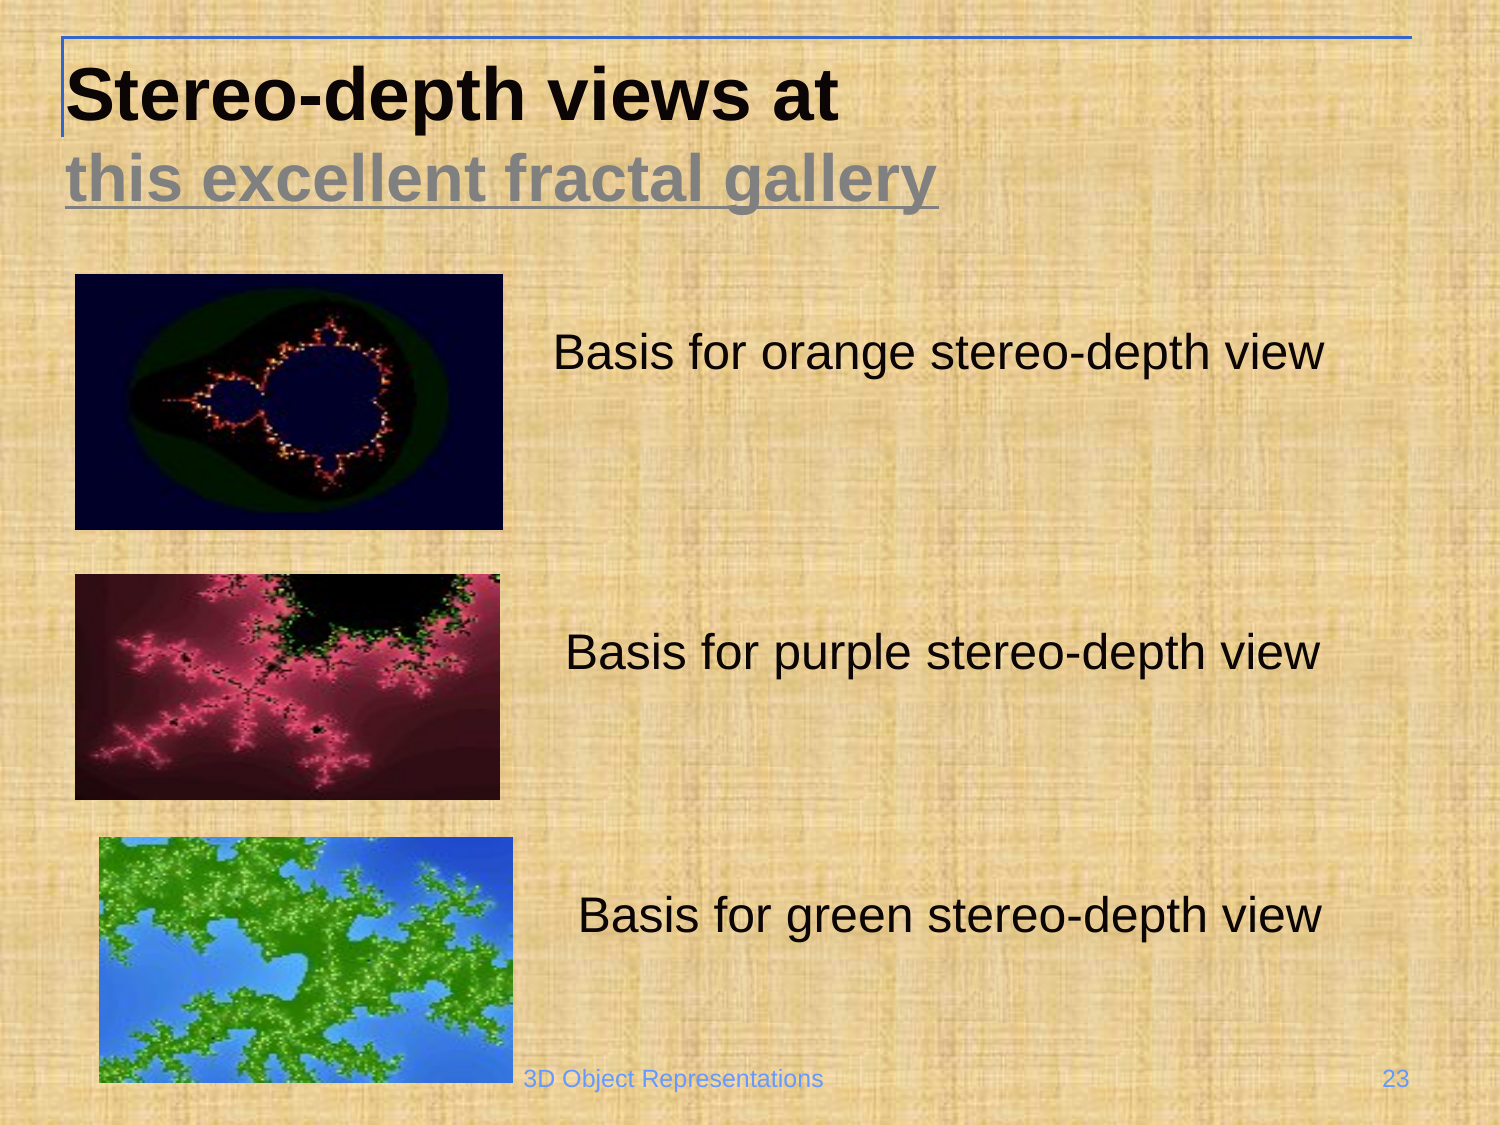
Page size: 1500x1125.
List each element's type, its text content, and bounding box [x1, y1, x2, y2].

text_box Basis for orange stereo-depth view [537, 312, 1463, 388]
picture [0, 0, 1500, 1125]
text_box Basis for purple stereo-depth view [549, 612, 1350, 688]
slide_number ‹#› [1074, 1025, 1425, 1100]
footer 3D Object Representations [508, 1025, 975, 1100]
text_box Basis for green stereo-depth view [562, 874, 1450, 950]
title Stereo-depth views at this excellent fractal gallery [50, 37, 1400, 225]
